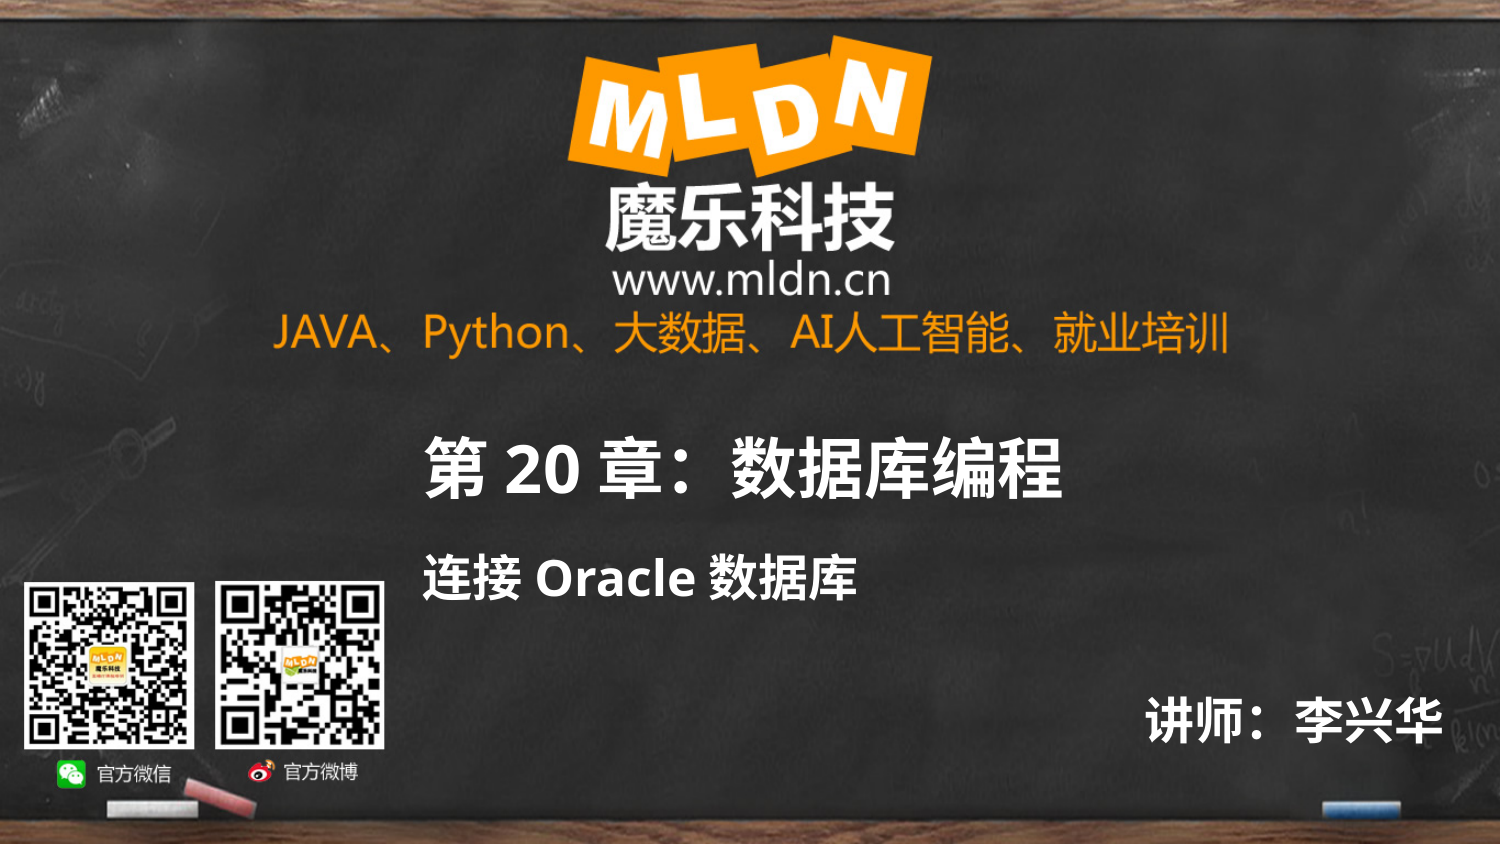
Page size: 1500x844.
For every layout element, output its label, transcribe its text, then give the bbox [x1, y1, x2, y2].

picture [0, 0, 1500, 844]
title 第20章：数据库编程 [407, 395, 1462, 538]
subtitle 连接Oracle数据库 [407, 538, 1462, 654]
